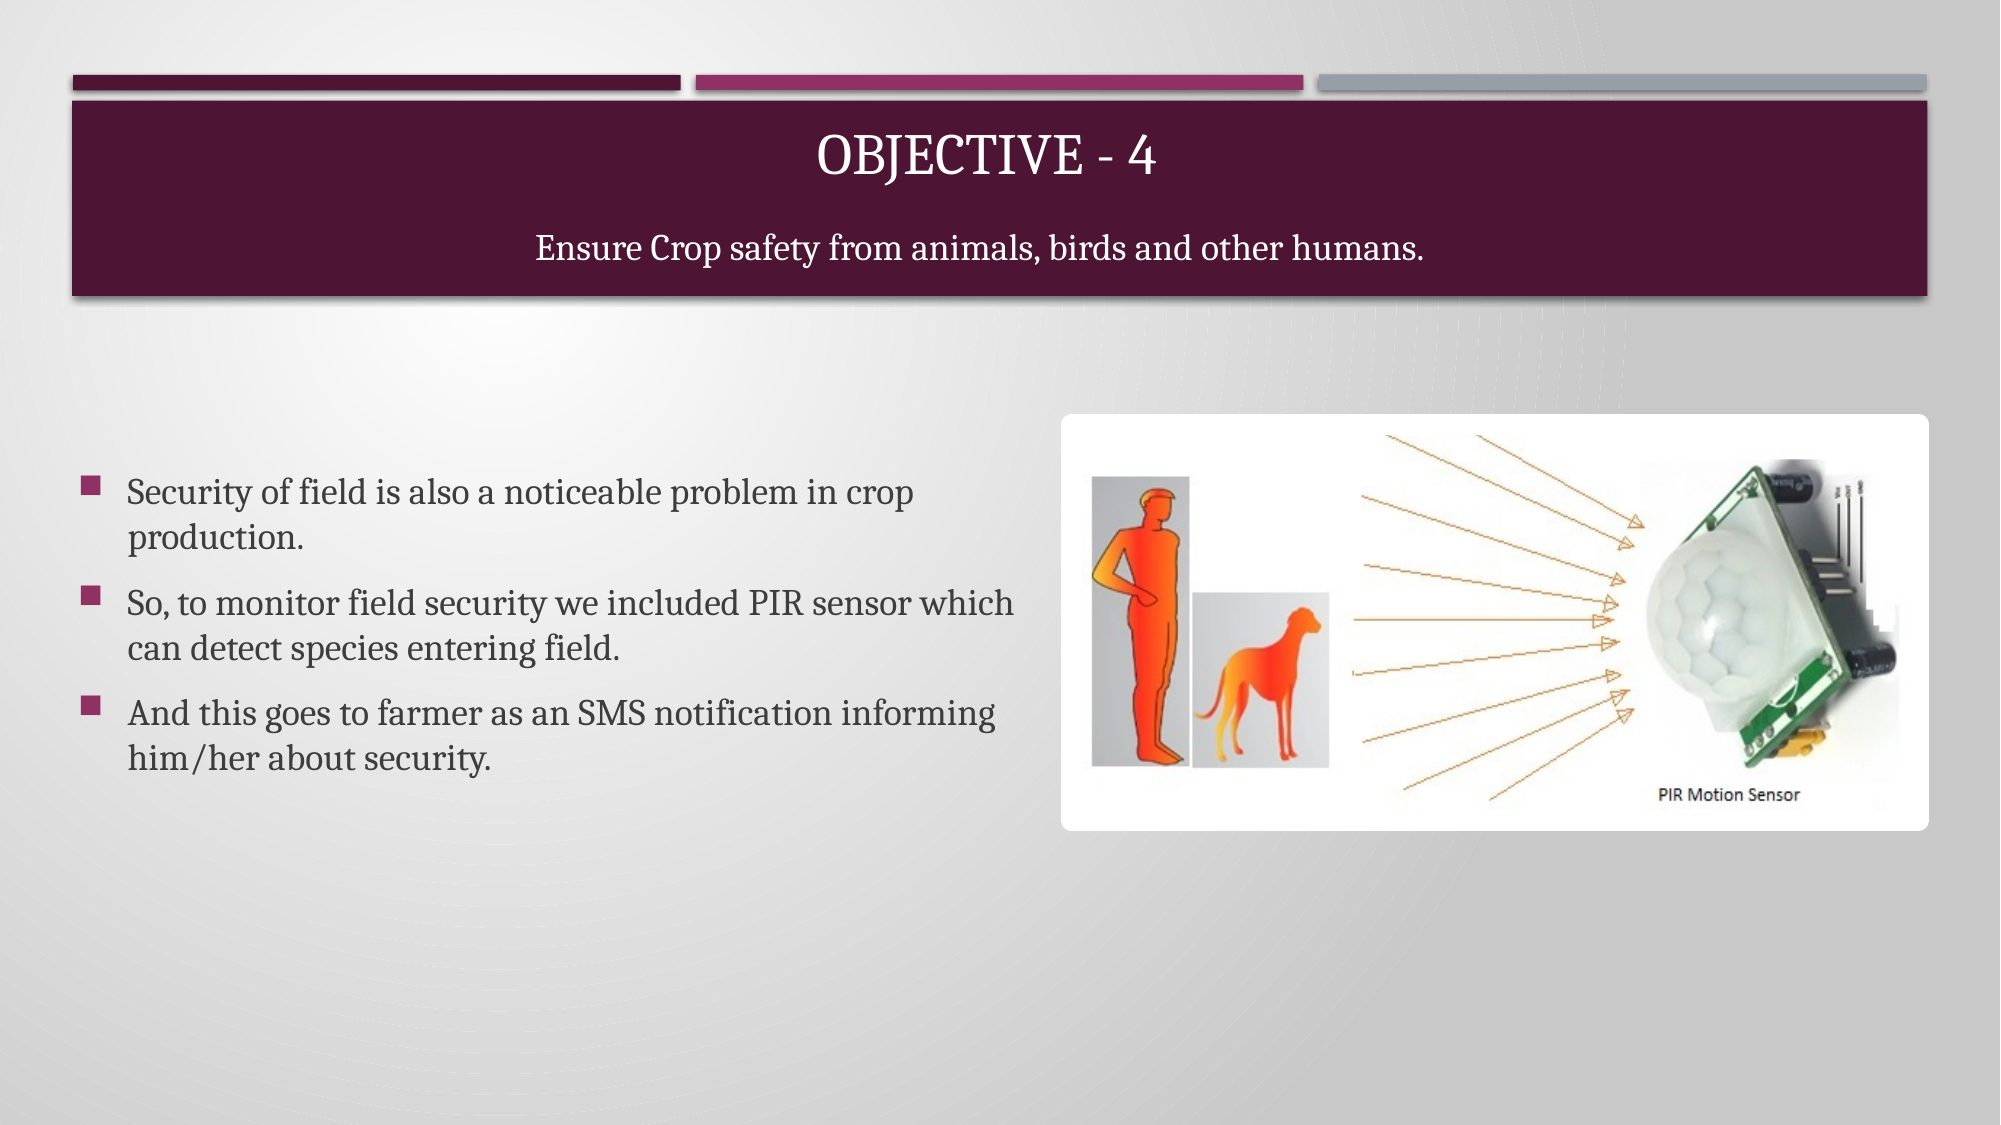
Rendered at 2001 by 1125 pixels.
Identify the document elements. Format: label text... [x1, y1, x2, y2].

picture [1081, 434, 1909, 811]
list Security of field is also a noticeable problem in crop production. So, to monitor field security we included PIR sensor which can detect species entering field. And this goes to farmer as an SMS notification informing him/her about security. [62, 346, 1052, 899]
text_box Ensure Crop safety from animals, birds and other humans. [520, 215, 1480, 276]
title Objective - 4 [802, 93, 1198, 195]
